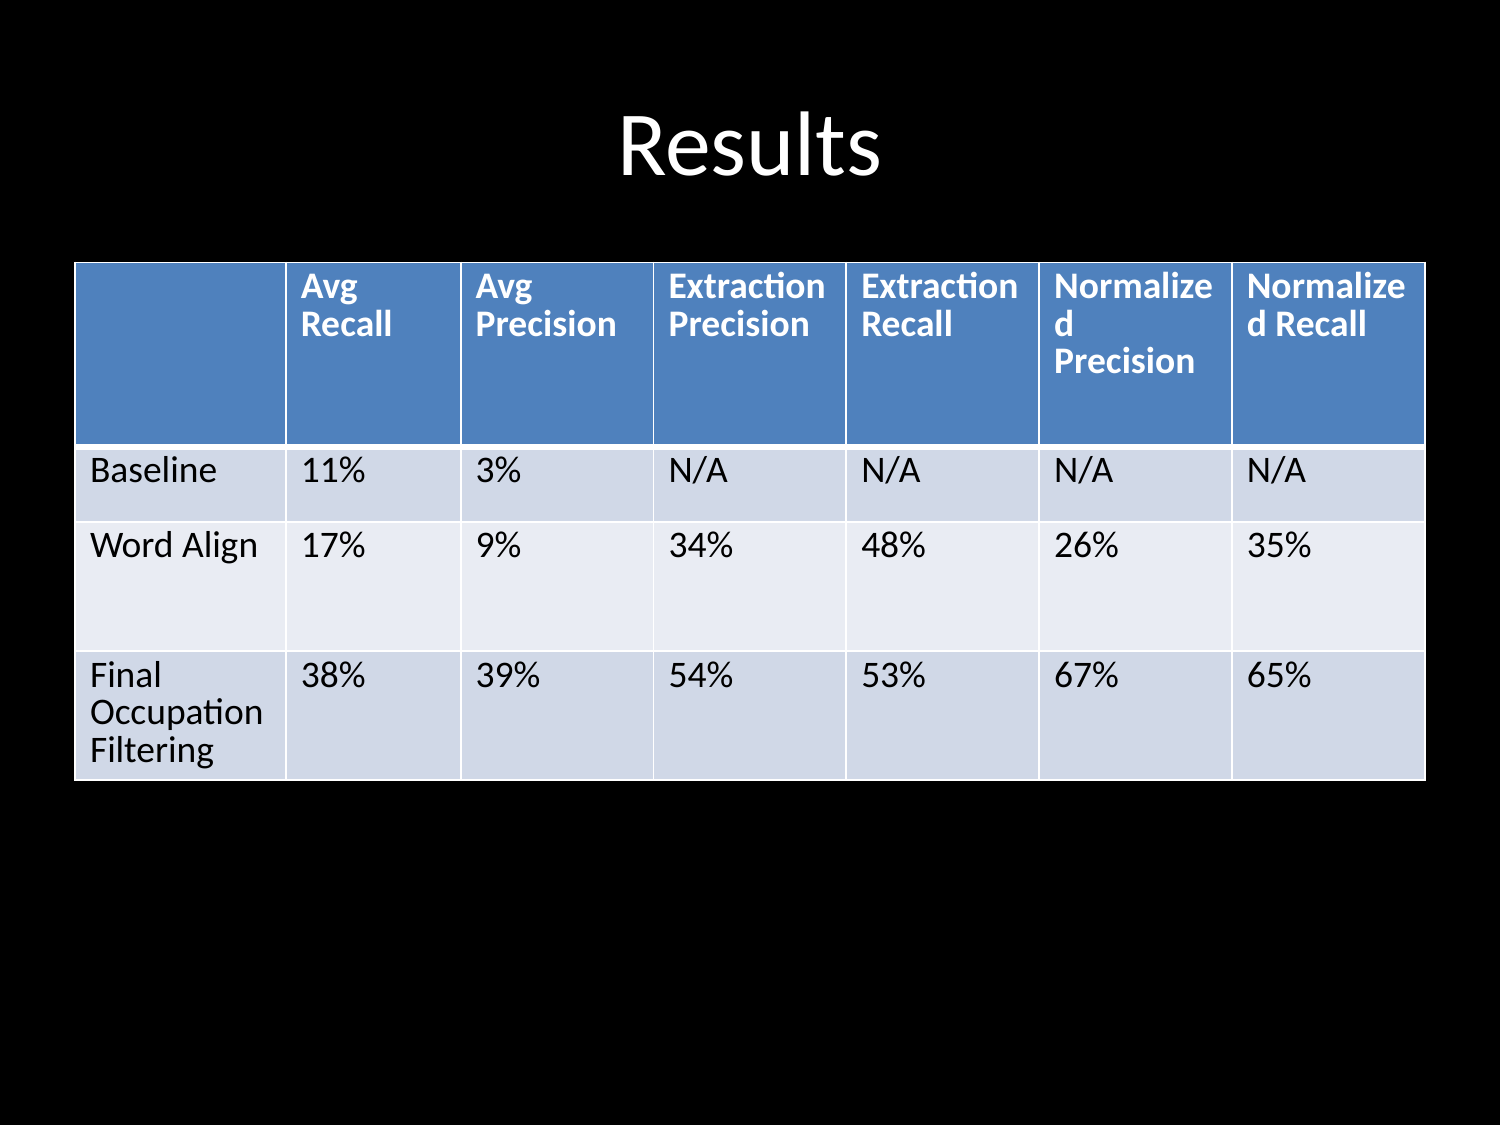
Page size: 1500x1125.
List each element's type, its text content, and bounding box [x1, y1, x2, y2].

title Results [75, 45, 1425, 233]
table_cell 17% [287, 523, 460, 650]
table_cell 39% [462, 652, 653, 779]
table_cell 67% [1040, 652, 1231, 779]
table_cell 38% [287, 652, 460, 779]
table_cell Baseline [76, 450, 285, 521]
table_header Normalized Recall [1233, 263, 1424, 444]
table_cell 9% [462, 523, 653, 650]
table_cell 53% [847, 652, 1038, 779]
table_cell N/A [1233, 450, 1424, 521]
table_cell 35% [1233, 523, 1424, 650]
table_header Avg Recall [287, 263, 460, 444]
table_cell N/A [654, 450, 845, 521]
table_header Avg Precision [462, 263, 653, 444]
table_cell N/A [847, 450, 1038, 521]
table_cell 11% [287, 450, 460, 521]
table_cell Word Align [76, 523, 285, 650]
table_cell 3% [462, 450, 653, 521]
table_cell N/A [1040, 450, 1231, 521]
table_header Extraction Precision [654, 263, 845, 444]
table_cell 26% [1040, 523, 1231, 650]
table_cell 54% [654, 652, 845, 779]
table_cell 34% [654, 523, 845, 650]
table_cell 48% [847, 523, 1038, 650]
table_cell 65% [1233, 652, 1424, 779]
table_header Normalized Precision [1040, 263, 1231, 444]
table_cell Final Occupation Filtering [76, 652, 285, 779]
table_header [76, 263, 285, 444]
table_header ExtractionRecall [847, 263, 1038, 444]
